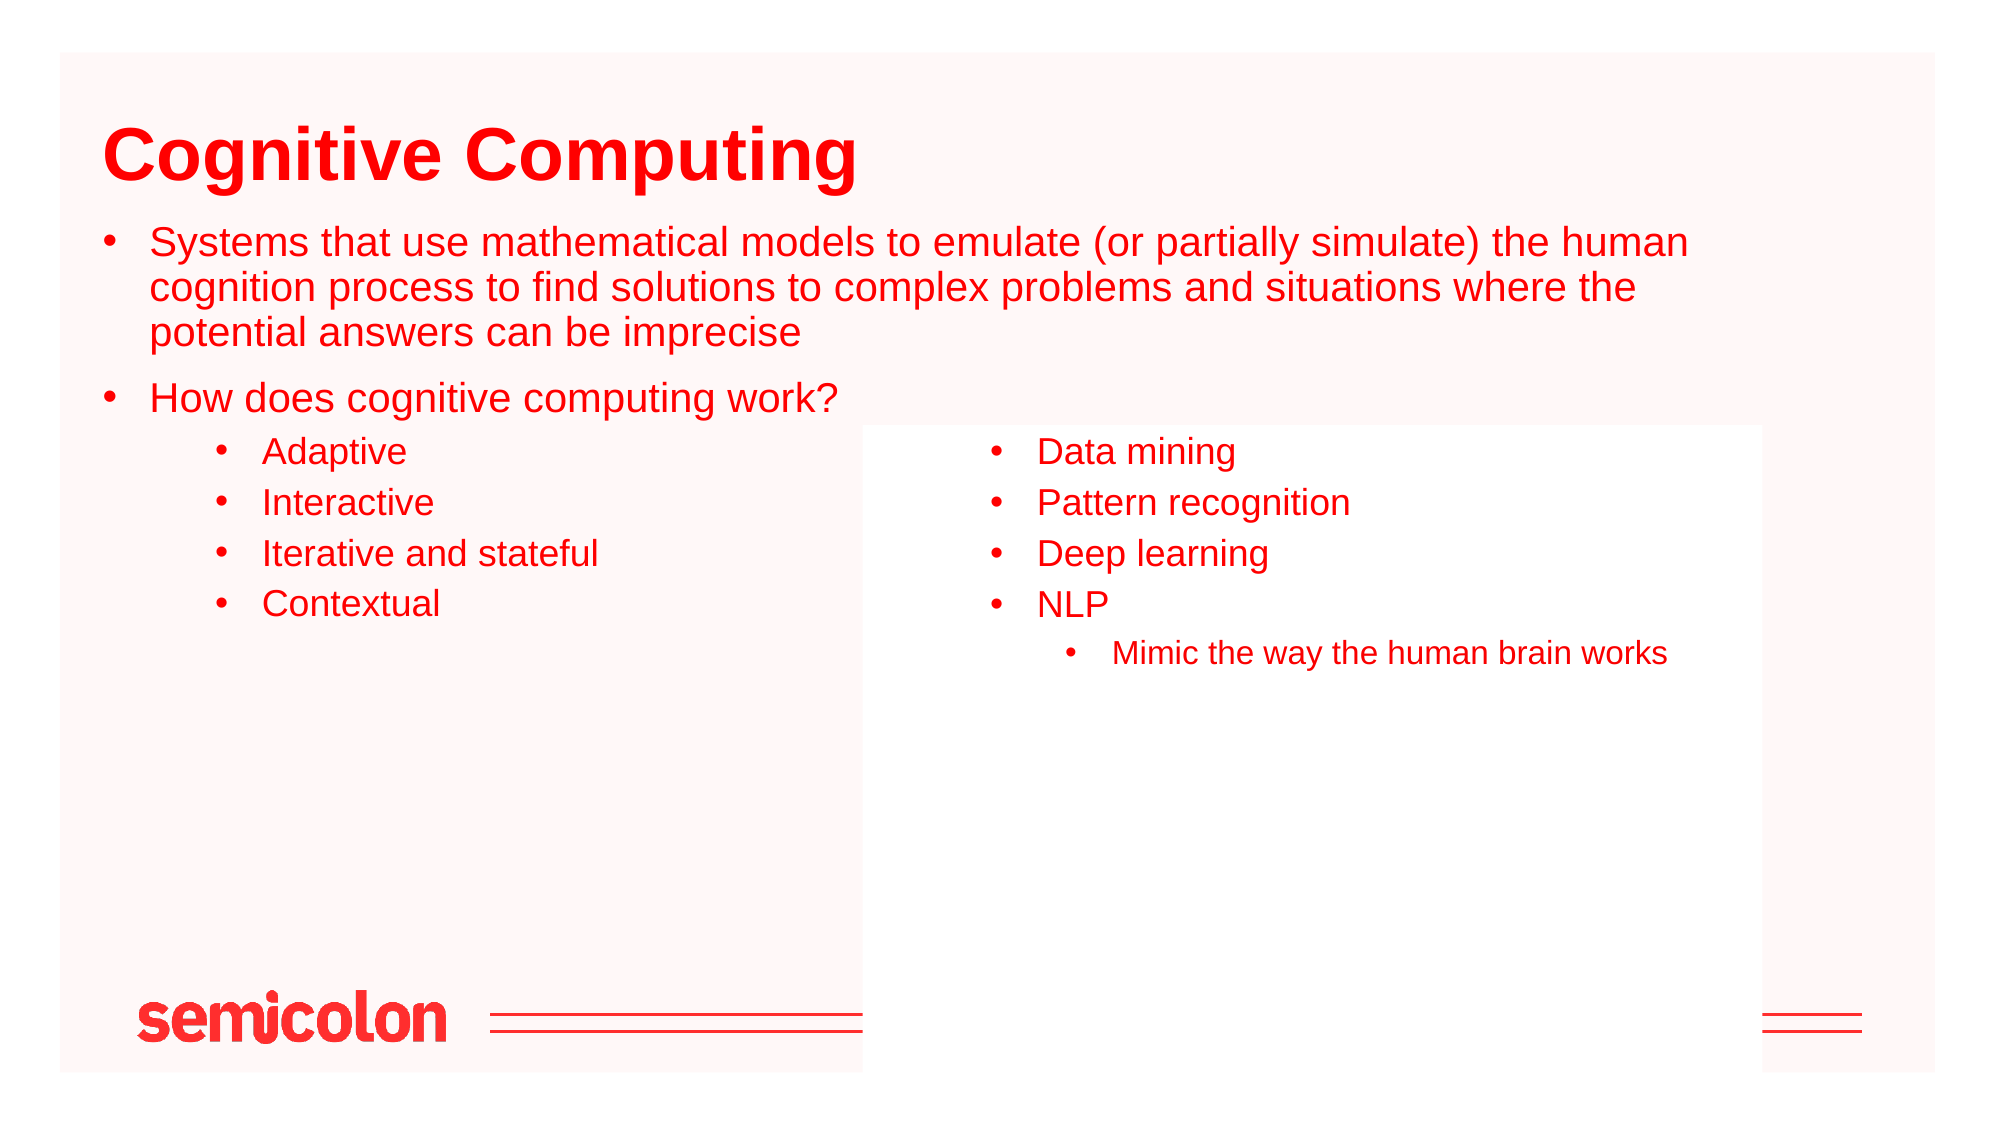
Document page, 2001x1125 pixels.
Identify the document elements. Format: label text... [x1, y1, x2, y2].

list Systems that use mathematical models to emulate (or partially simulate) the human cognition process to find solutions to complex problems and situations where the potential answers can be imprecise How does cognitive computing work? Adaptive Interactive Iterative and stateful Contextual [87, 213, 1813, 866]
list Data mining Pattern recognition Deep learning NLP Mimic the way the human brain works [862, 425, 1763, 1078]
title Cognitive Computing [87, 54, 1813, 213]
picture [137, 990, 446, 1044]
